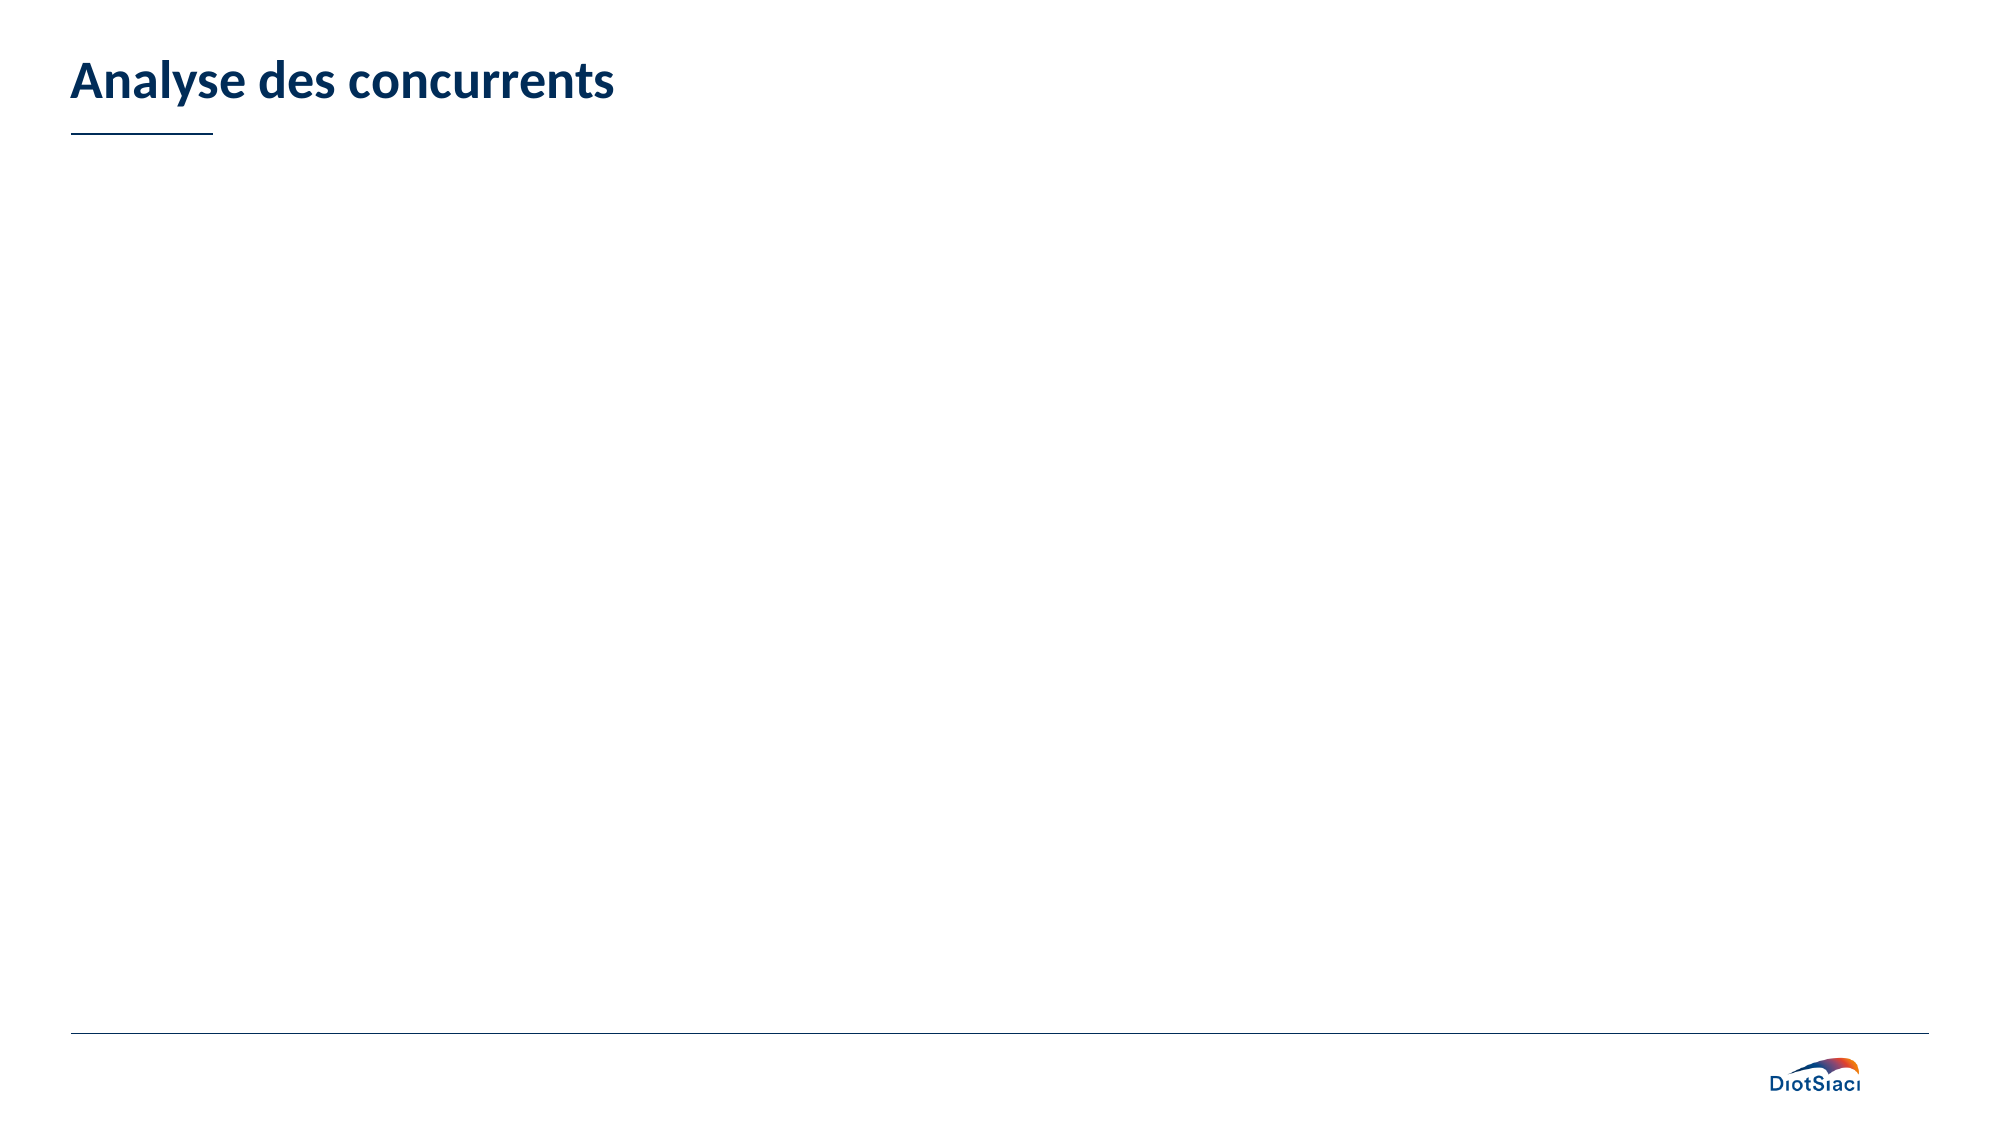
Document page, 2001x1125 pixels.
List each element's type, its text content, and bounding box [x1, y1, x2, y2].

title Analyse des concurrents [70, 0, 1930, 110]
picture [1766, 1056, 1864, 1092]
